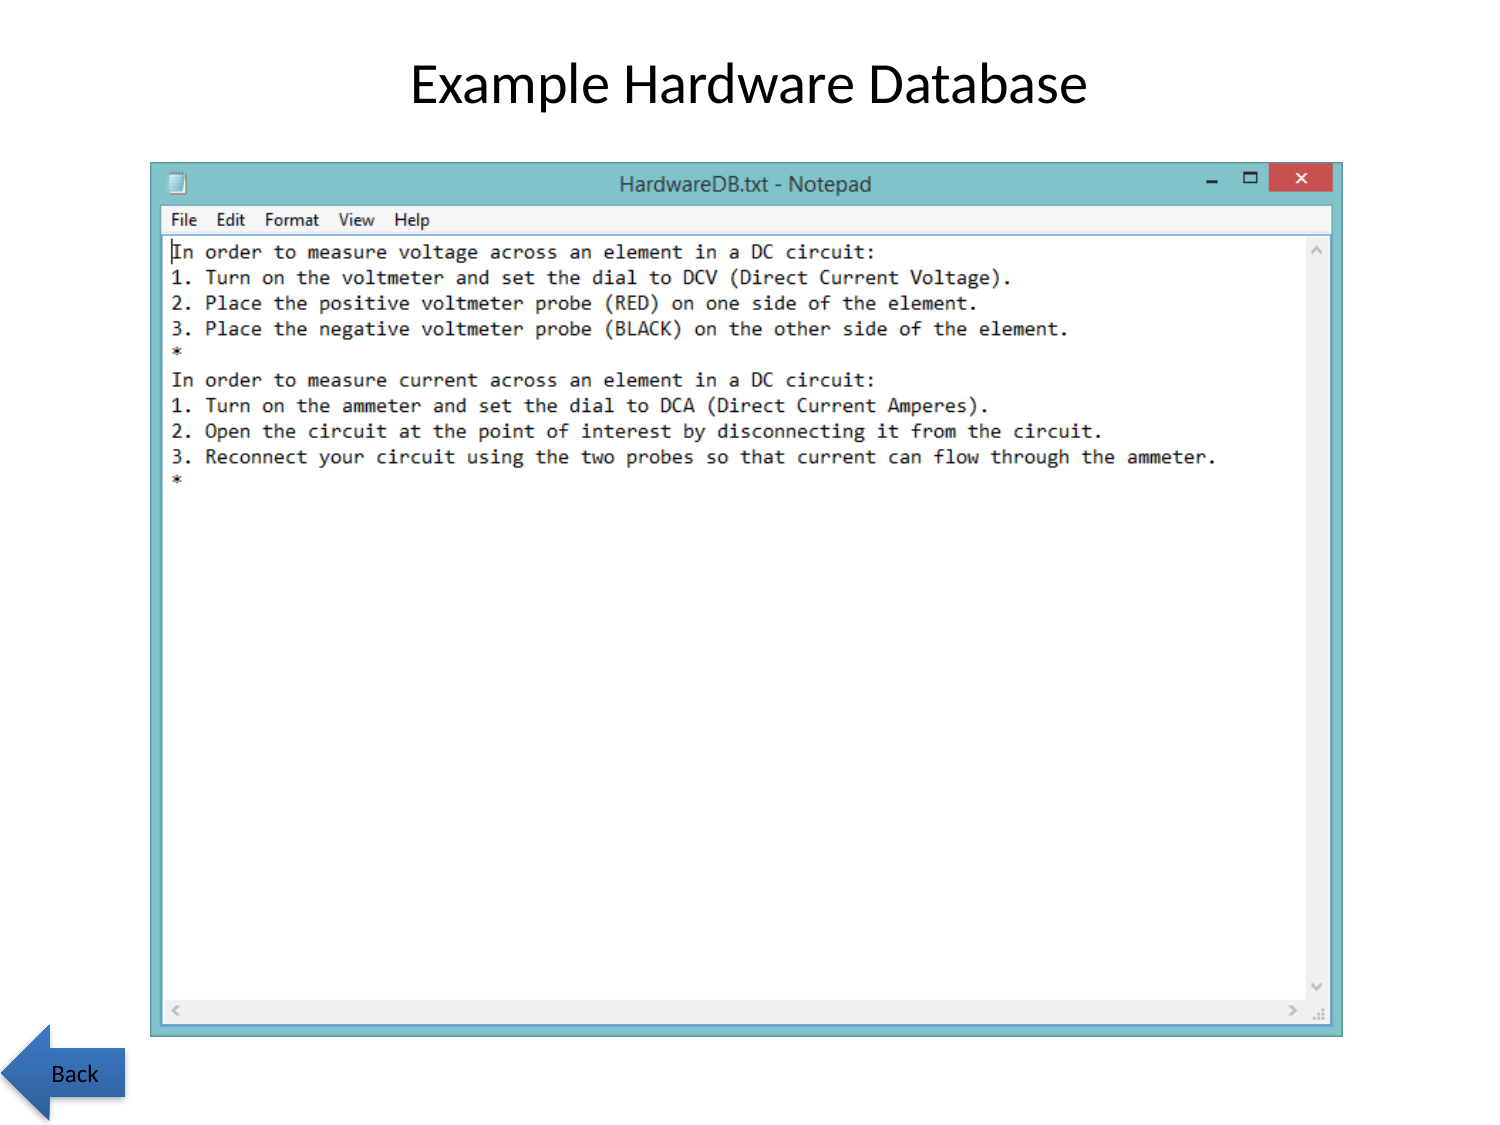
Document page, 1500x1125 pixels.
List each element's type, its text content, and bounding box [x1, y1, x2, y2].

title Example Hardware Database [0, 0, 1500, 162]
text_box Back [1, 1024, 125, 1121]
picture [149, 162, 1344, 1038]
